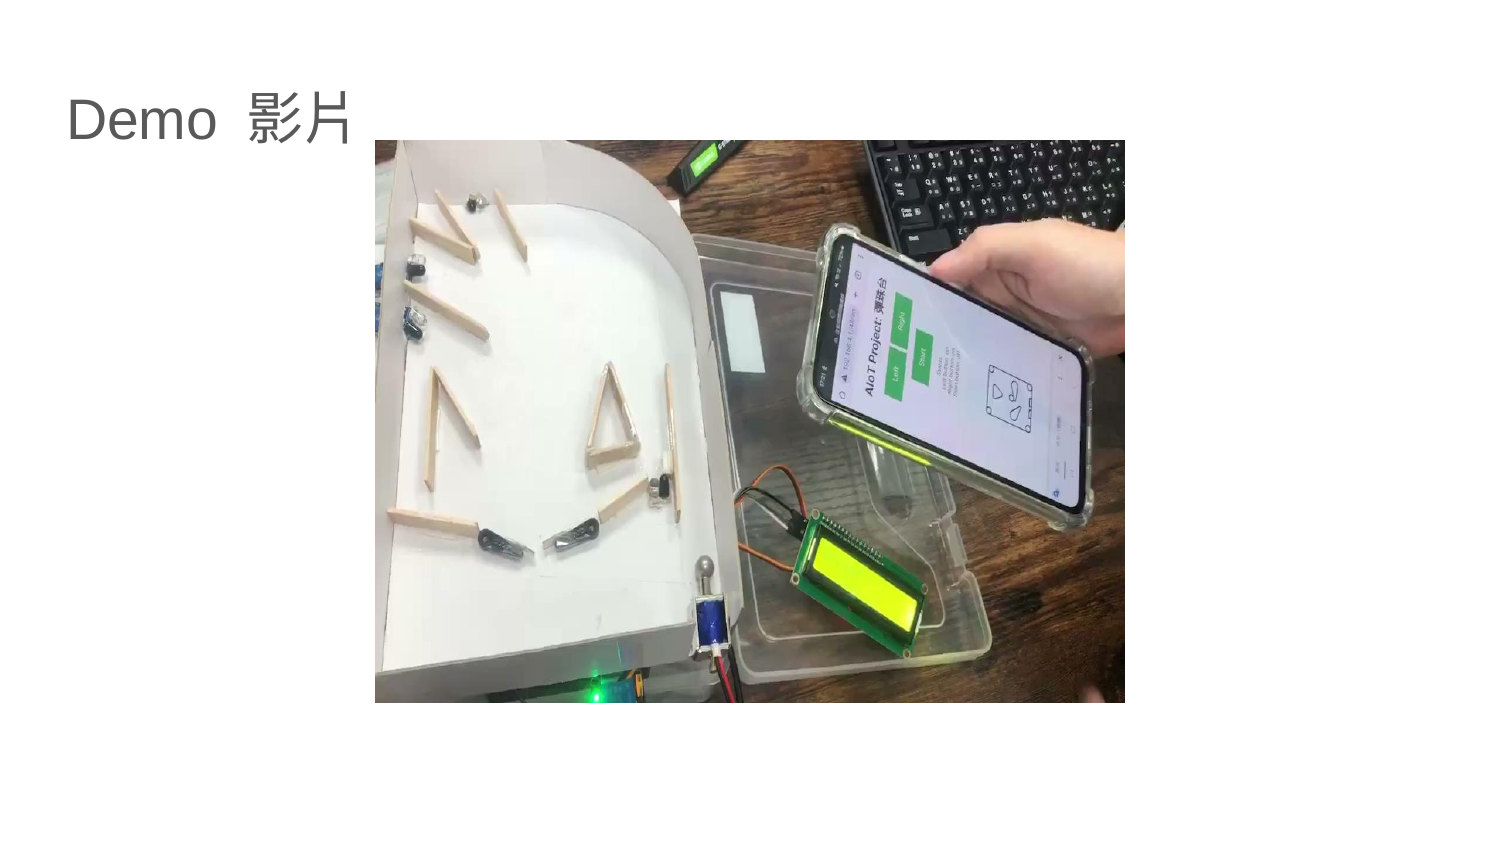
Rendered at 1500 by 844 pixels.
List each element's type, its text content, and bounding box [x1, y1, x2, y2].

picture [374, 140, 1126, 704]
title Demo 影片 [51, 72, 1449, 167]
